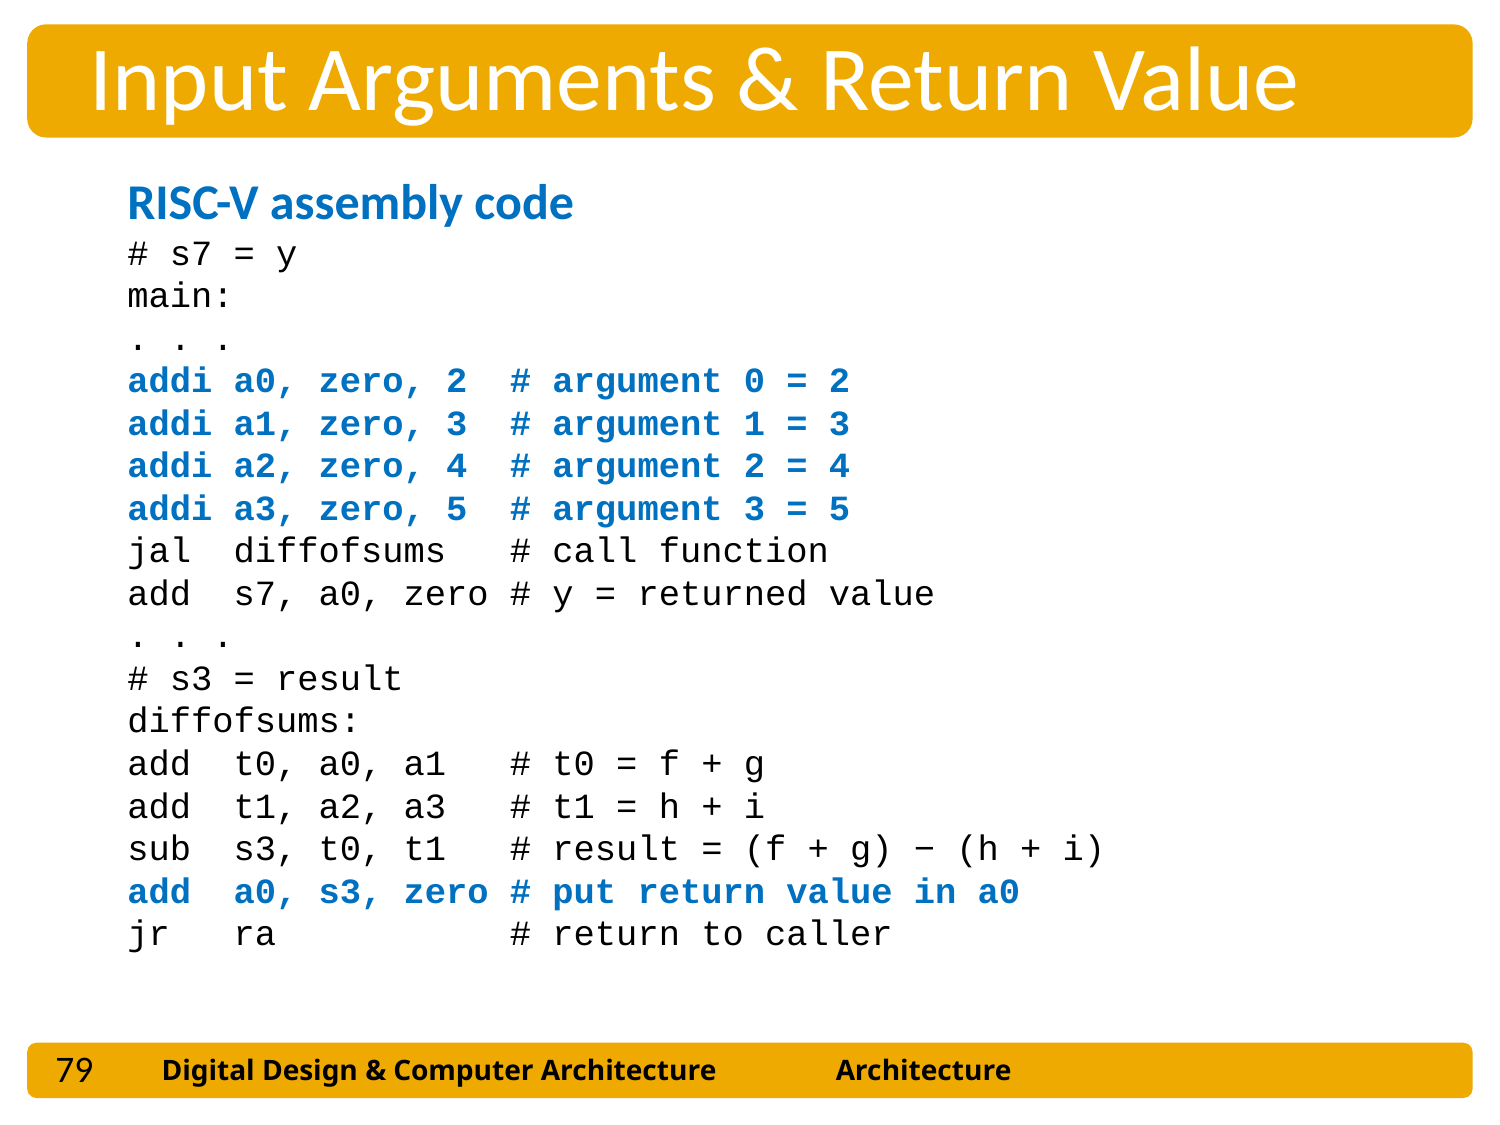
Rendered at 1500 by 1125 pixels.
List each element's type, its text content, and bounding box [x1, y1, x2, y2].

text_box Input Arguments & Return Value [75, 11, 1450, 136]
slide_number 79 [40, 1037, 164, 1096]
text_box RISC-V assembly code # s7 = y main: . . . addi a0, zero, 2 # argument 0 = 2 addi a1, zero, 3 # argument 1 = 3 addi a2, zero, 4 # argument 2 = 4 addi a3, zero, 5 # argument 3 = 5 jal diffofsums # call function add s7, a0, zero # y = returned value . . . # s3 = result diffofsums: add t0, a0, a1 # t0 = f + g add t1, a2, a3 # t1 = h + i sub s3, t0, t1 # result = (f + g) − (h + i) add a0, s3, zero # put return value in a0 jr ra # return to caller [112, 162, 1288, 961]
